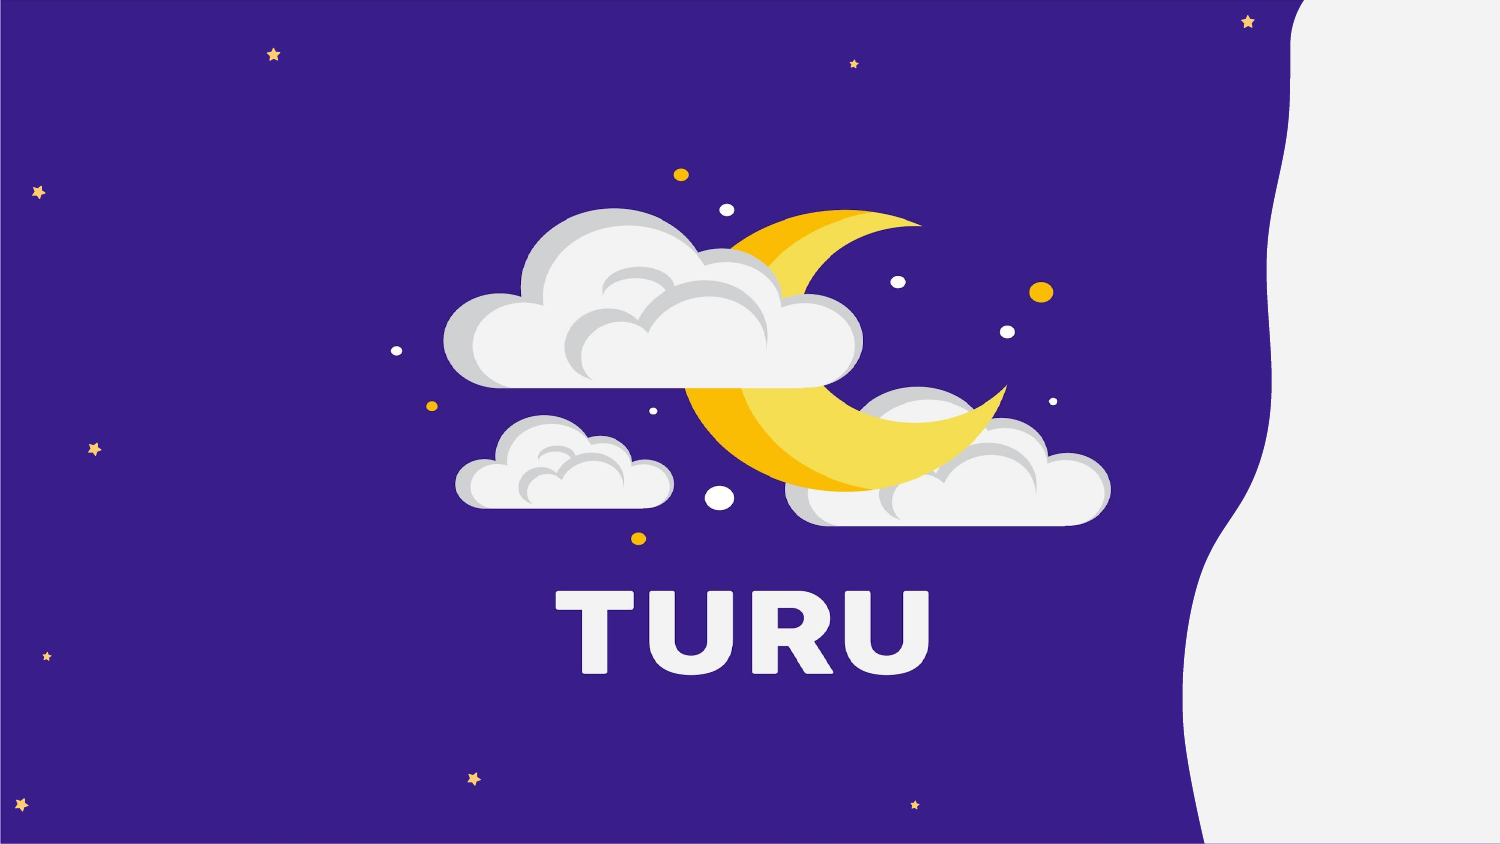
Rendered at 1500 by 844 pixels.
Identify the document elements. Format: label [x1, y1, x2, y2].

picture [0, 0, 1303, 844]
